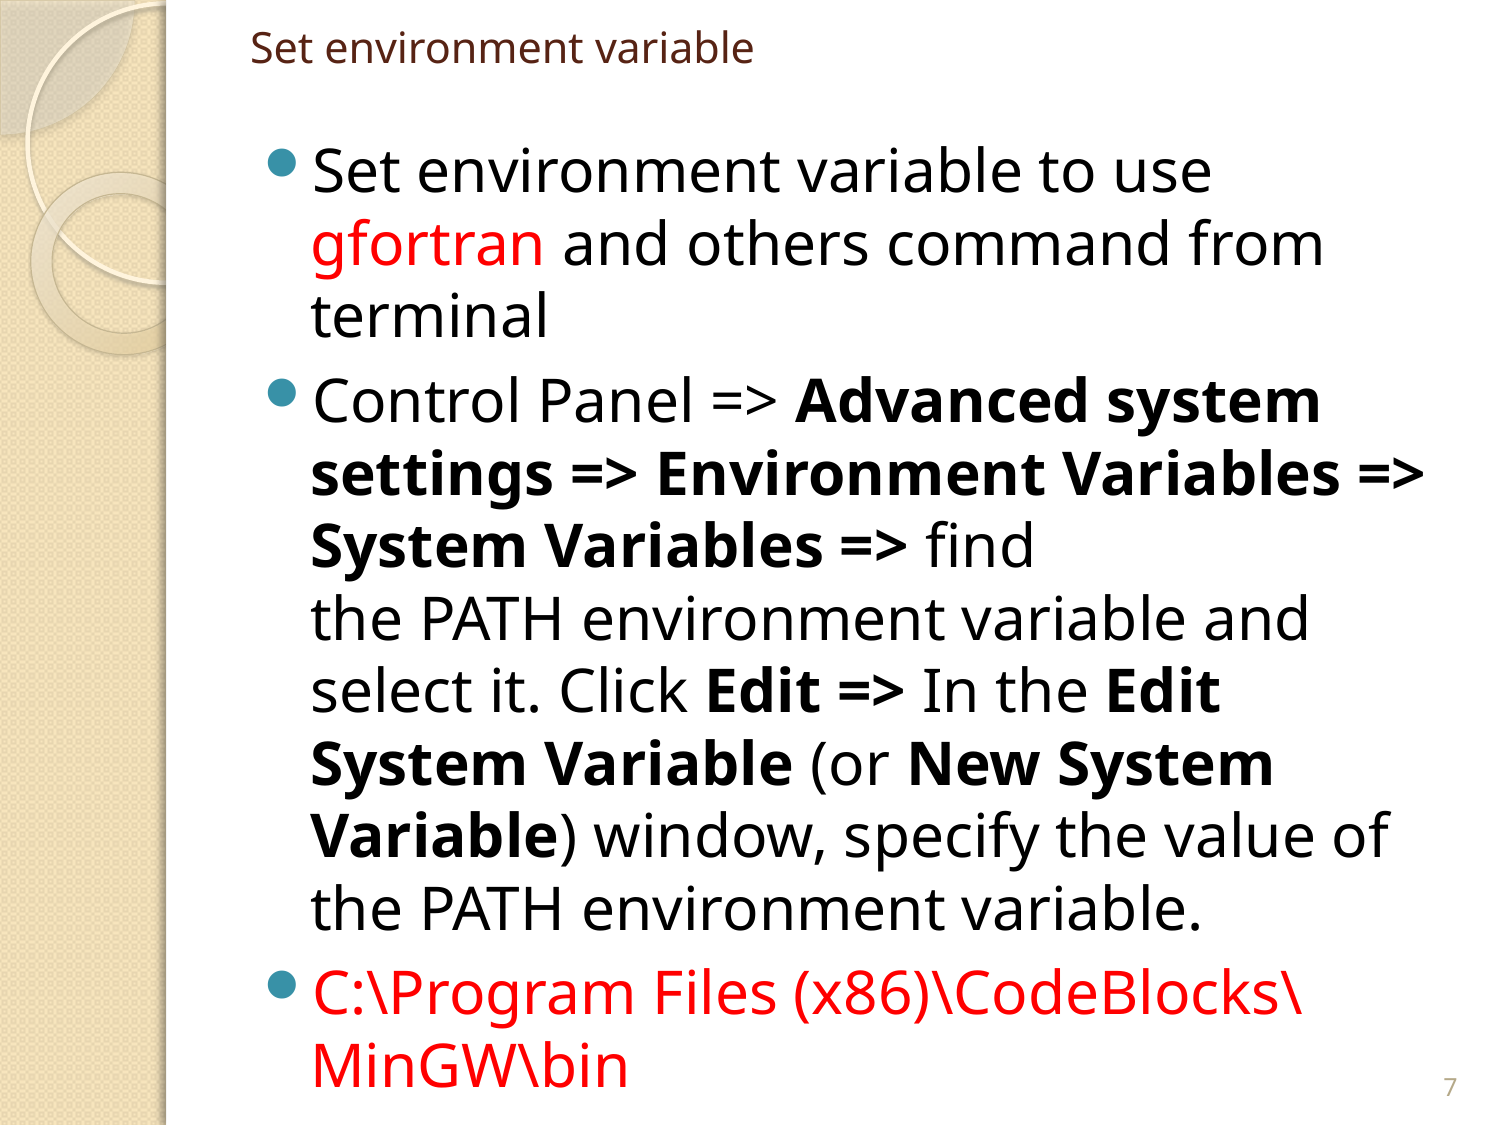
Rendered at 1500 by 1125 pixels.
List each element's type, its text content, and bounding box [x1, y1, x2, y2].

title Set environment variable [235, 12, 1466, 80]
slide_number 7 [1413, 1034, 1488, 1113]
list Set environment variable to use gfortran and others command from terminal Control Panel => Advanced system settings => Environment Variables => System Variables => find the PATH environment variable and select it. Click Edit => In the Edit System Variable (or New System Variable) window, specify the value of the PATH environment variable. C:\Program Files (x86)\CodeBlocks\MinGW\bin [235, 124, 1466, 1088]
